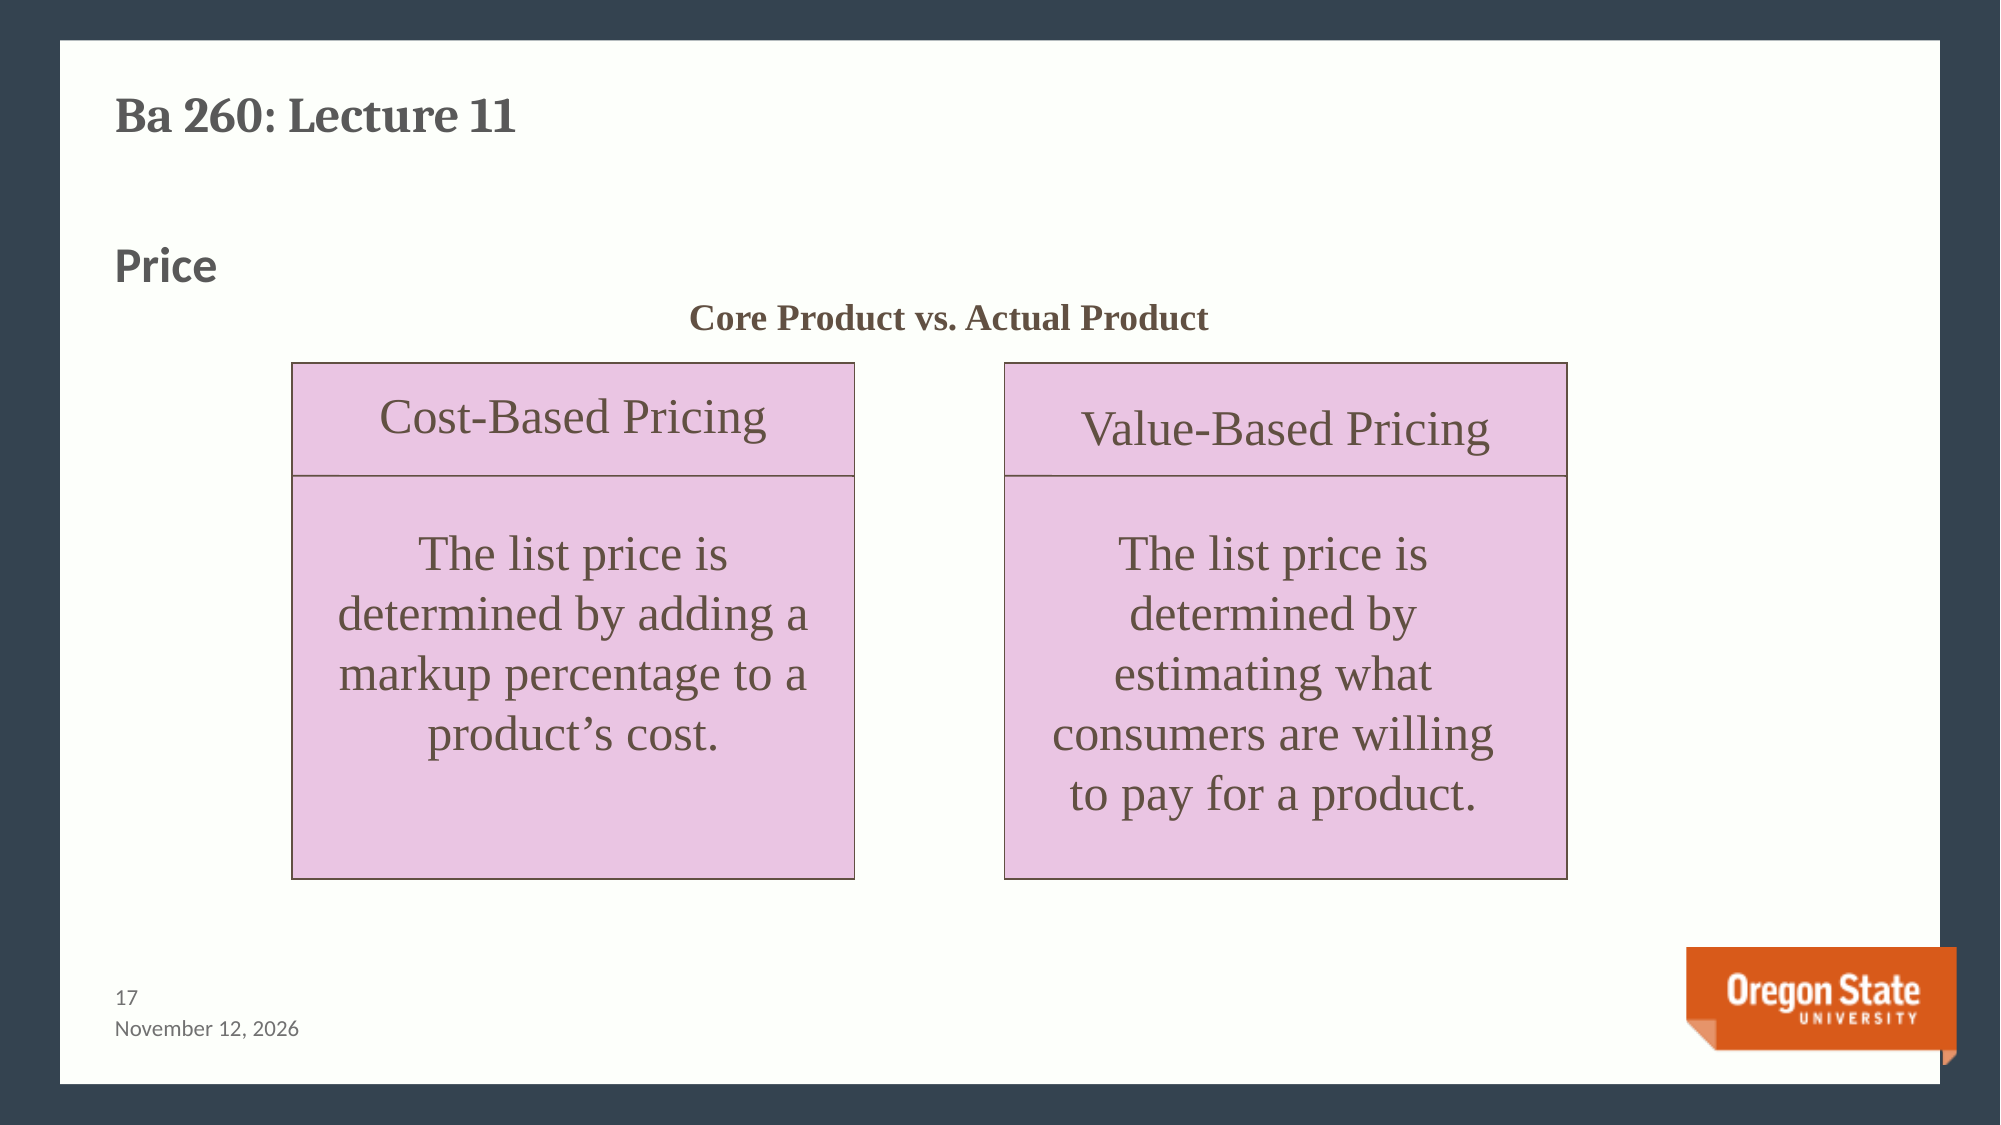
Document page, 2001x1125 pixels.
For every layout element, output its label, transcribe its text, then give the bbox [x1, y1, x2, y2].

text_box [1004, 477, 1568, 879]
slide_number 16 [99, 982, 180, 1013]
list Price [99, 224, 976, 938]
text_box The list price is determined by estimating what consumers are willing to pay for a product. [1017, 513, 1530, 828]
title Ba 260: Lecture 11 [99, 75, 1900, 188]
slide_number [99, 1012, 500, 1043]
text_box [292, 363, 855, 475]
text_box [292, 477, 855, 879]
text_box [1004, 363, 1568, 475]
text_box Value-Based Pricing [1017, 388, 1555, 463]
text_box Cost-Based Pricing [304, 375, 843, 451]
text_box Core Product vs. Actual Product [674, 285, 1225, 346]
text_box The list price is determined by adding a markup percentage to a product’s cost. [317, 513, 830, 768]
